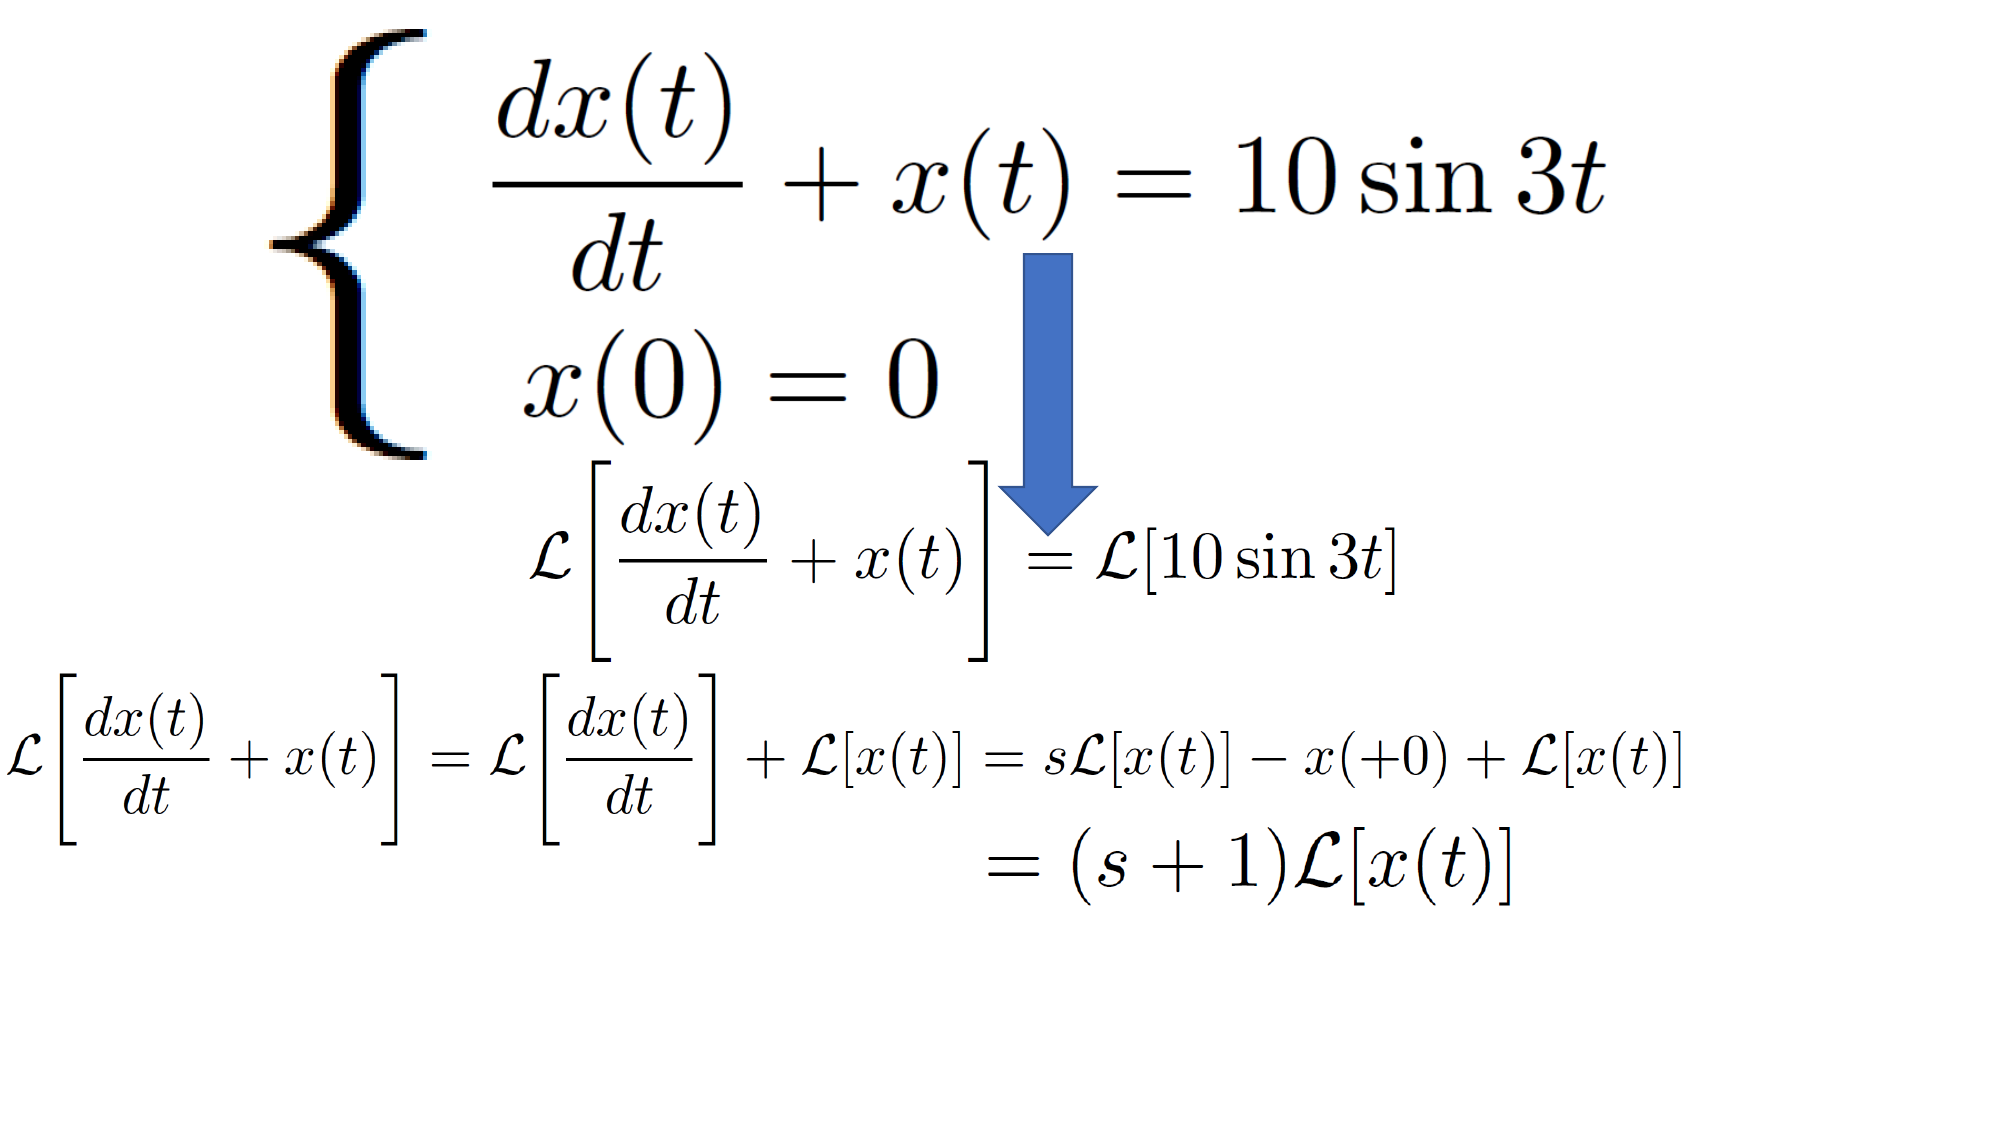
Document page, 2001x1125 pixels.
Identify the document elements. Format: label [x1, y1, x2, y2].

text_box [1022, 315, 1074, 448]
picture [0, 0, 1686, 923]
